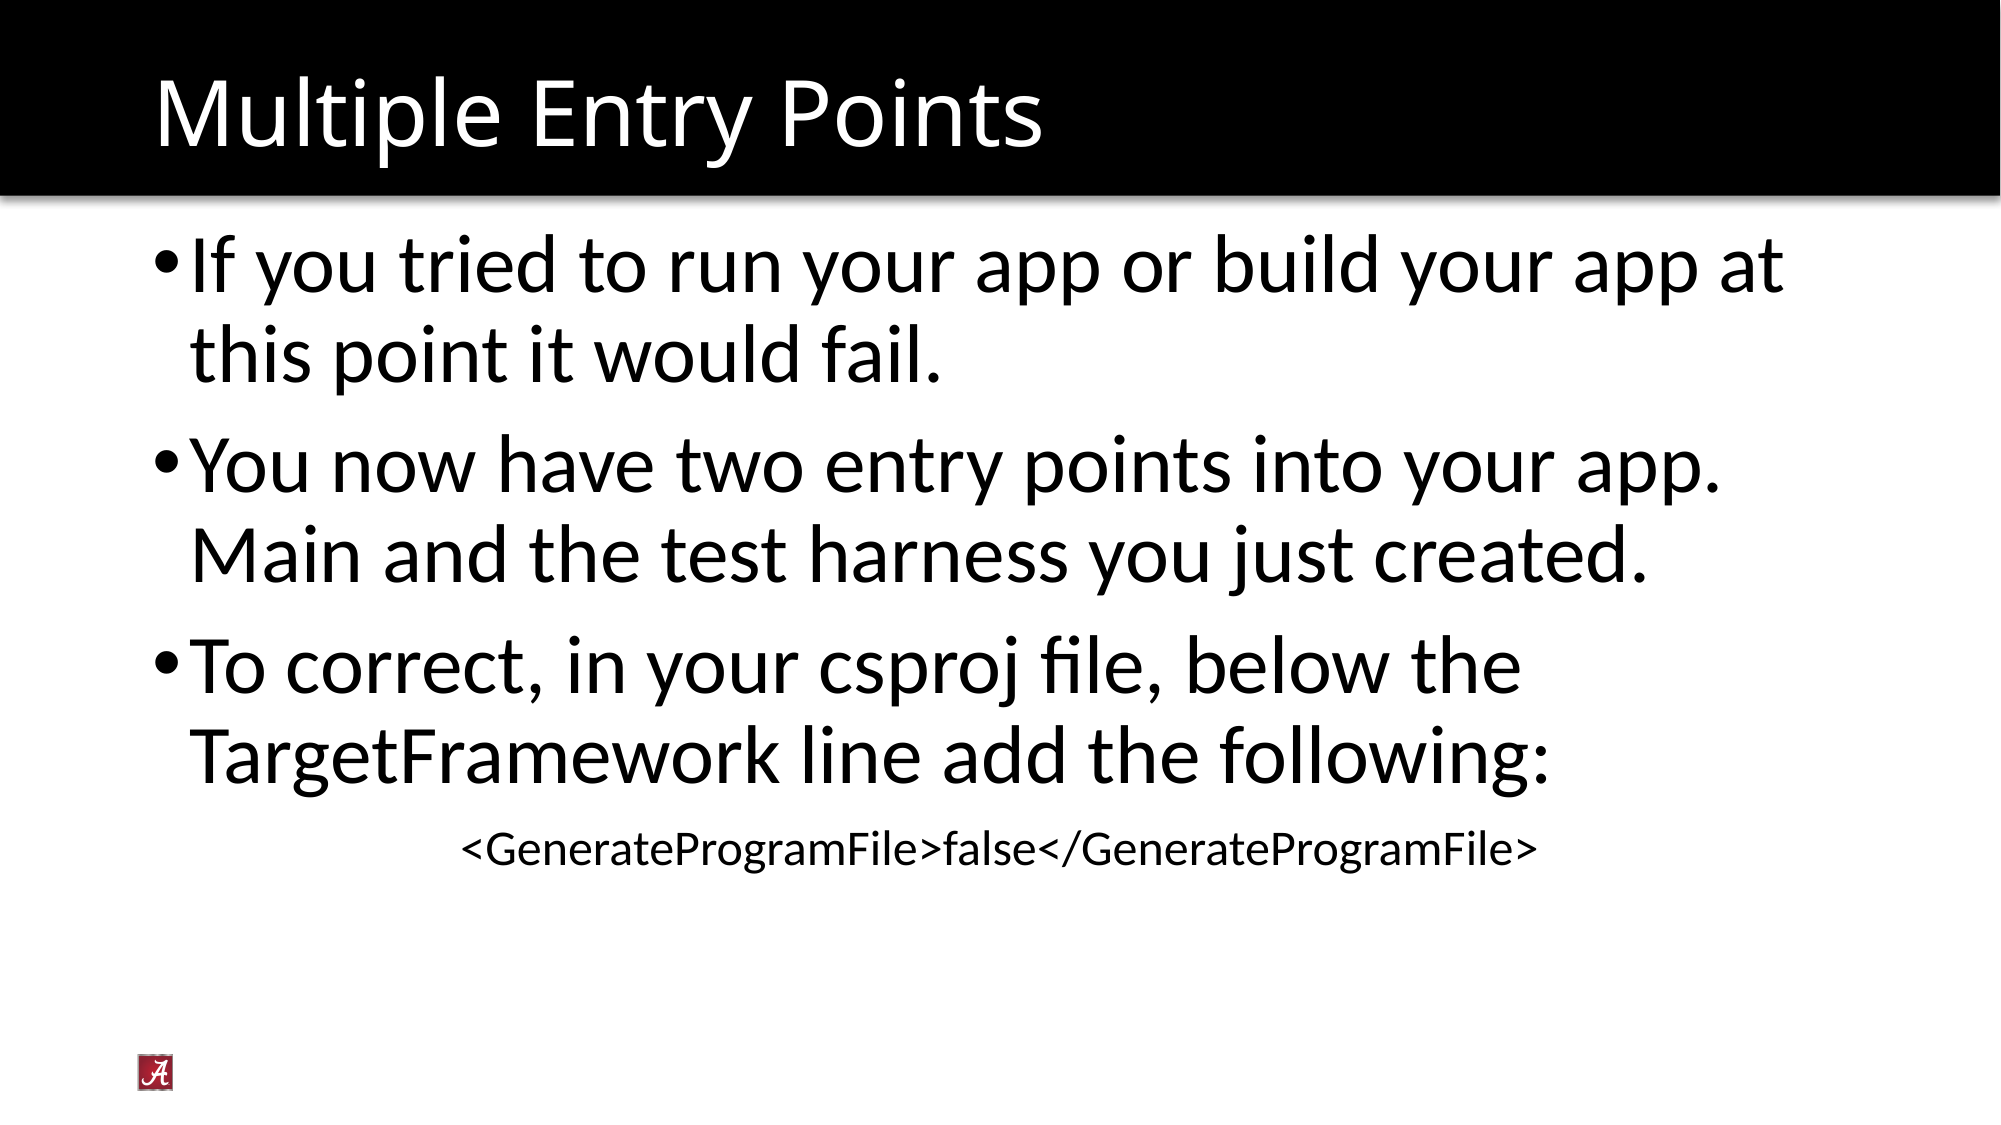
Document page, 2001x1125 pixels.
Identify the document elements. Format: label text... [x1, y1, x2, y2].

list If you tried to run your app or build your app at this point it would fail. You now have two entry points into your app. Main and the test harness you just created. To correct, in your csproj file, below the TargetFramework line add the following: <GenerateProgramFile>false</GenerateProgramFile> [137, 212, 1863, 1014]
title Multiple Entry Points [137, 59, 1863, 196]
